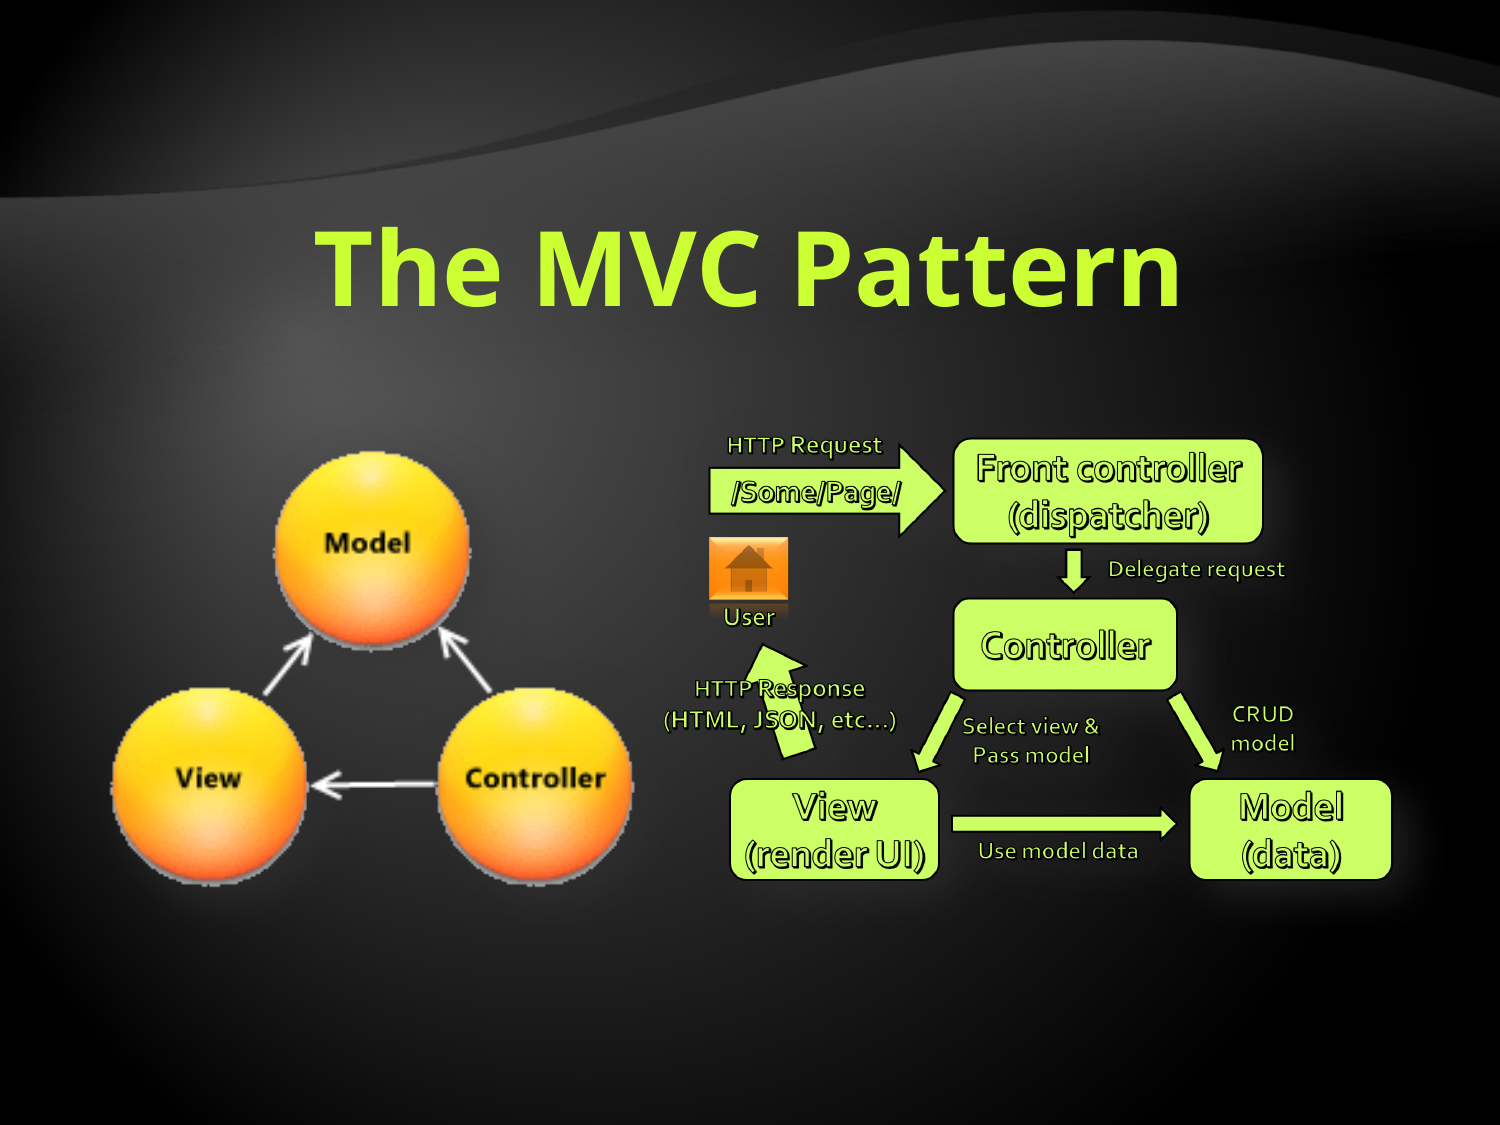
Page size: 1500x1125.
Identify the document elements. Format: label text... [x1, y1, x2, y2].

picture [0, 0, 1500, 1125]
title The MVC Pattern [99, 212, 1400, 325]
